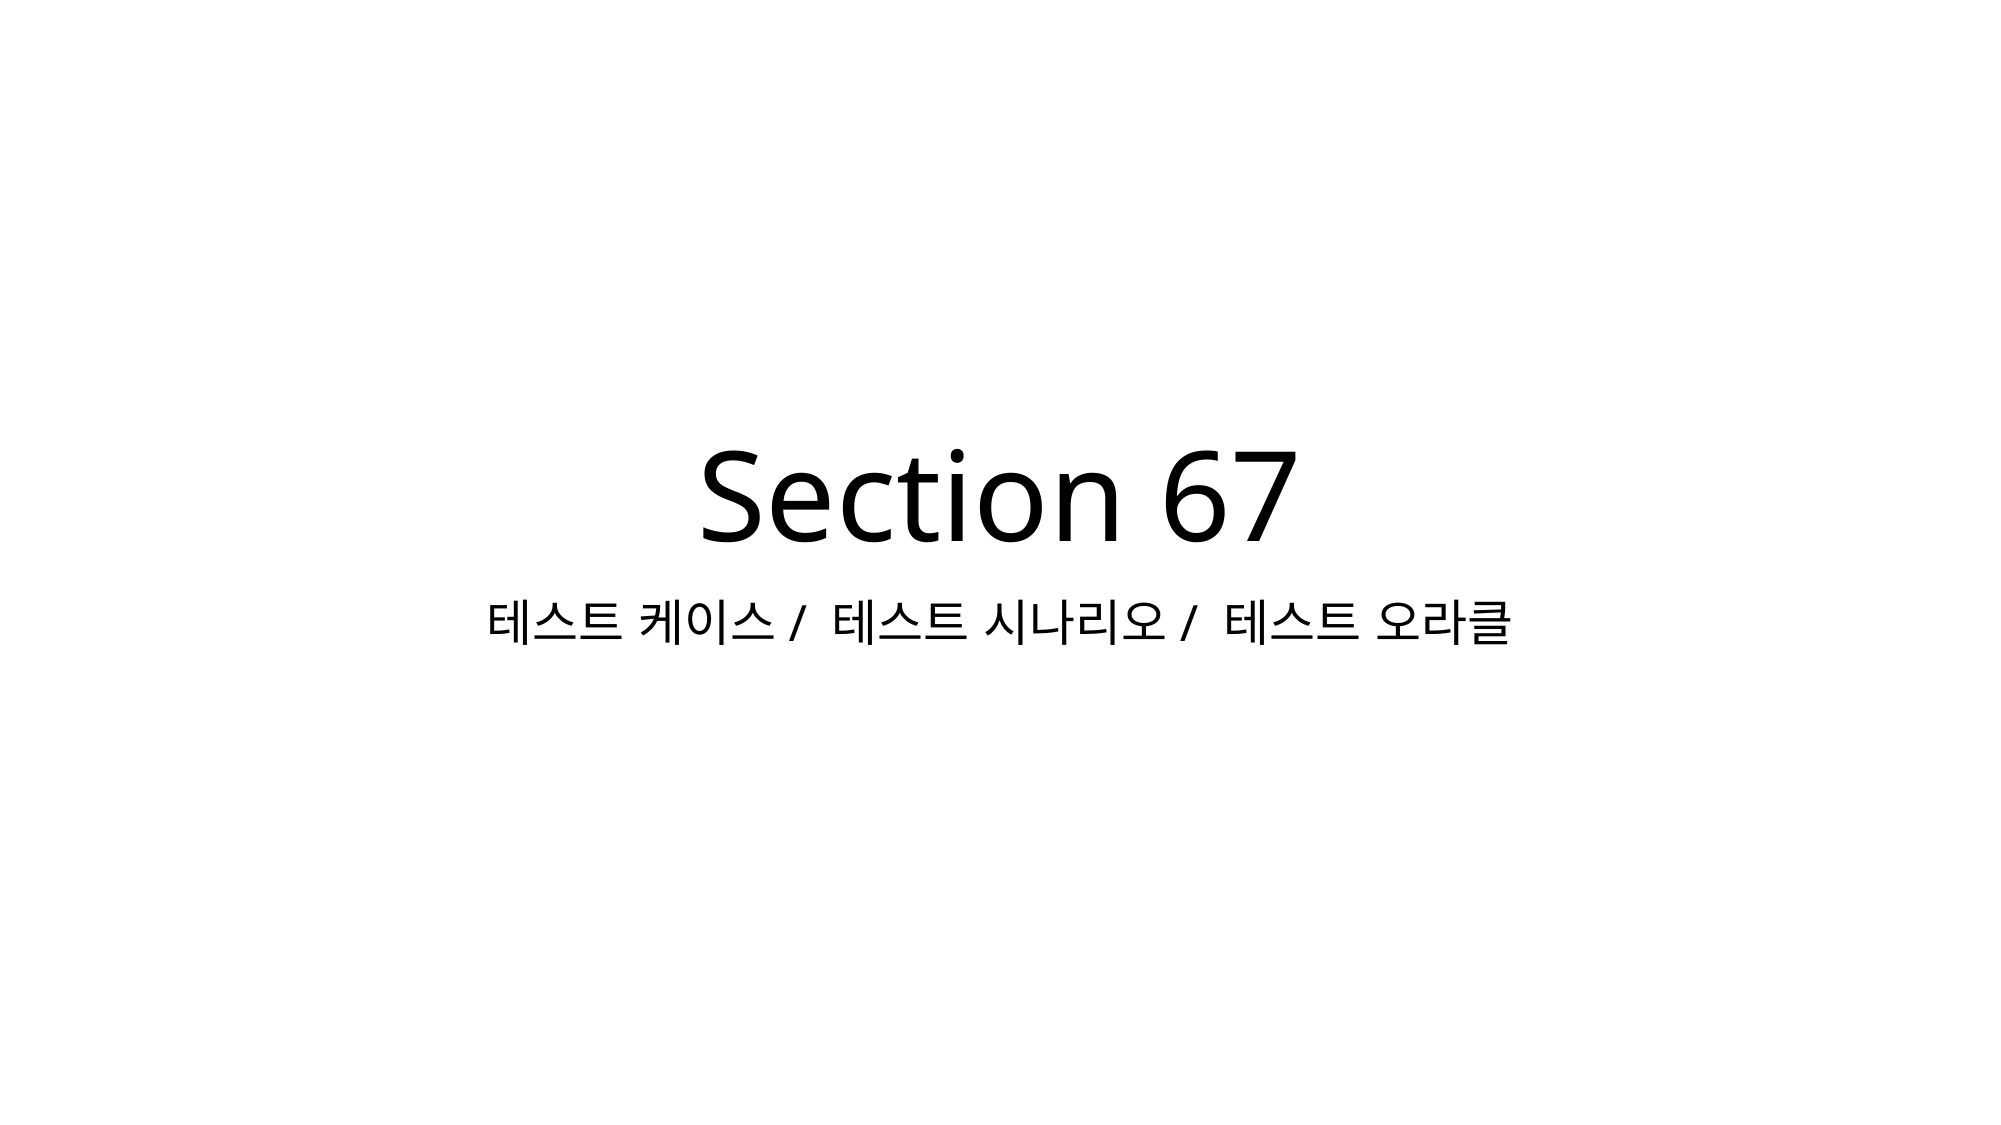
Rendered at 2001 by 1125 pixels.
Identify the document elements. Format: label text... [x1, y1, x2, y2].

title Section 67 [249, 184, 1750, 576]
subtitle 테스트 케이스/ 테스트 시나리오/ 테스트 오라클 [249, 590, 1750, 863]
